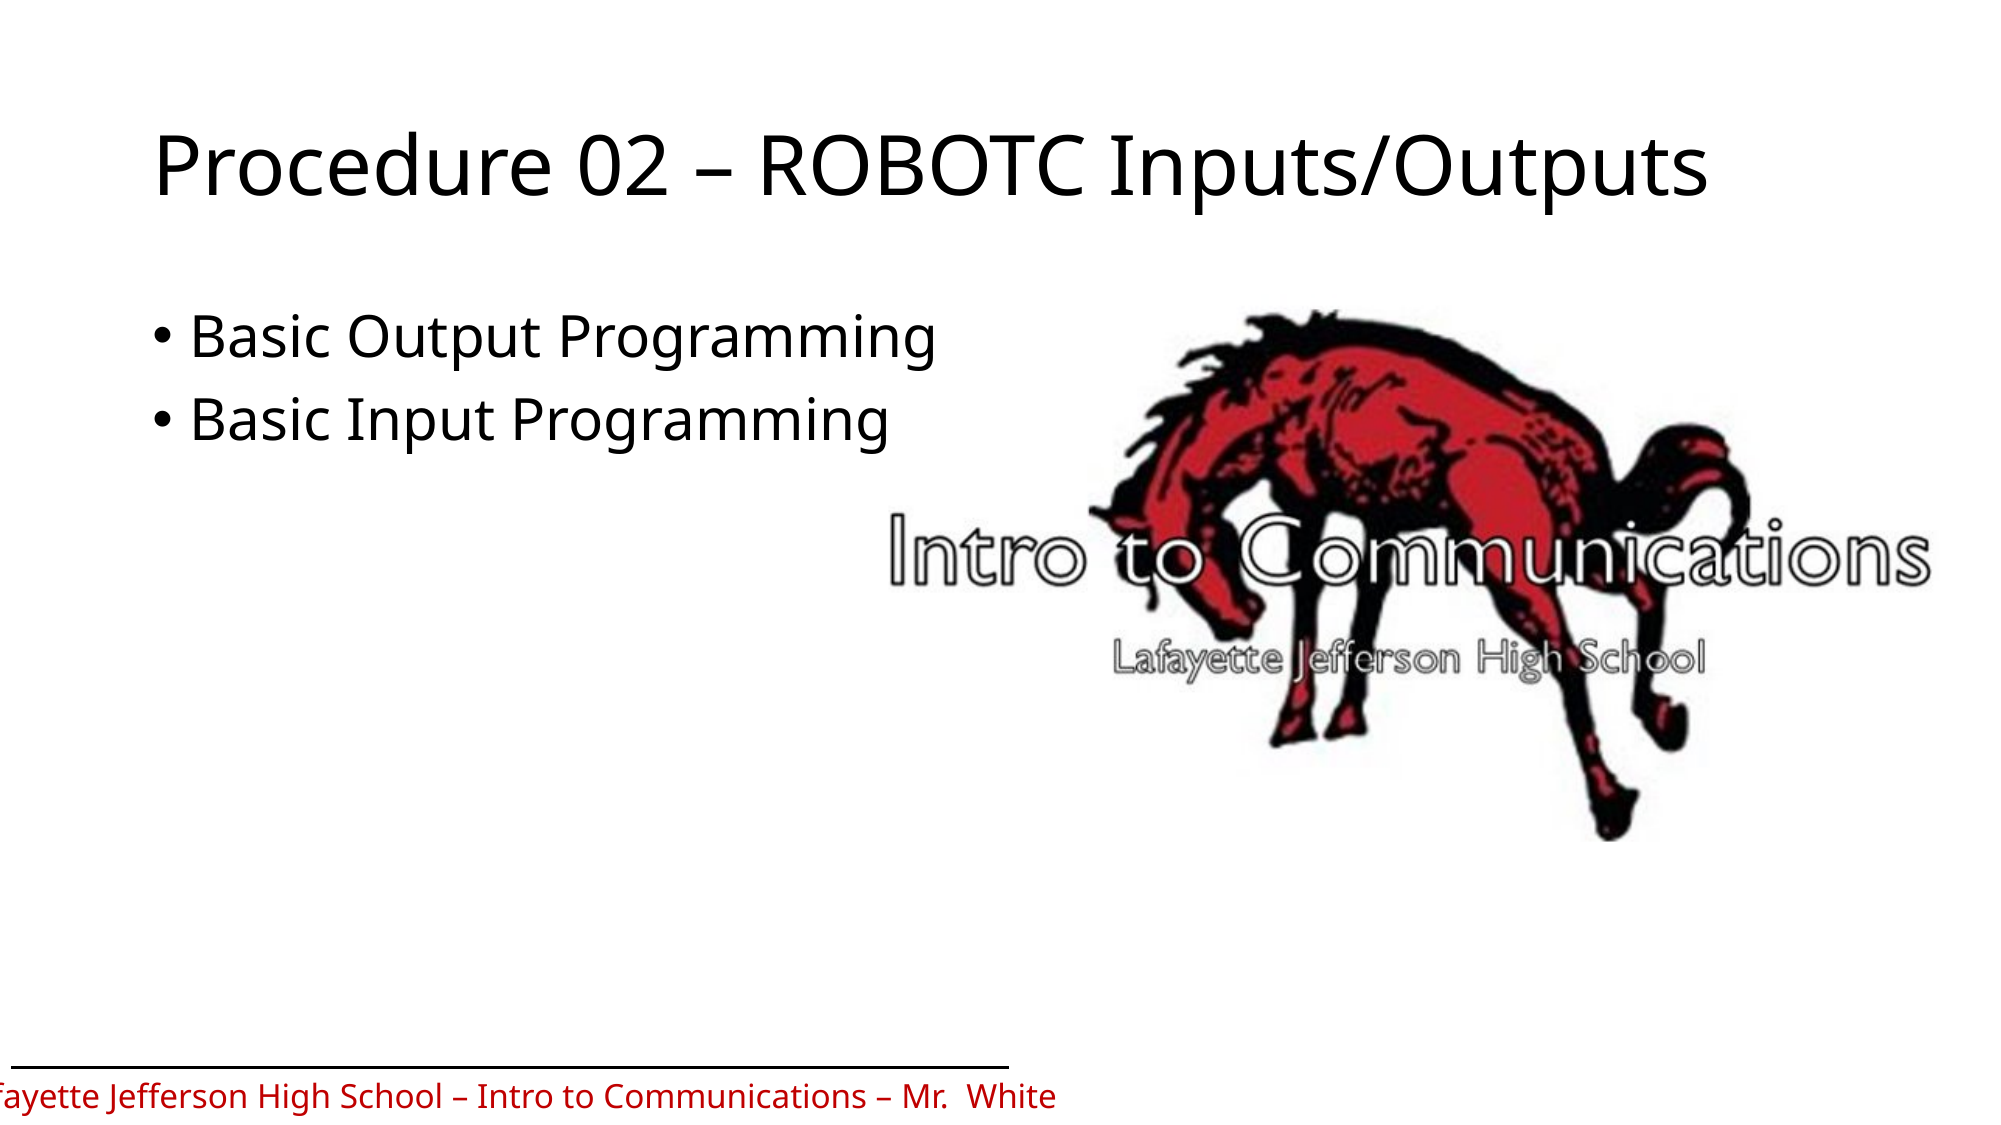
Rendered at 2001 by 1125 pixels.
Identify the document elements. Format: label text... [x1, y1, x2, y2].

title Procedure 02 – ROBOTC Inputs/Outputs [137, 59, 1863, 278]
text_box Lafayette Jefferson High School – Intro to Communications – Mr. White [0, 1067, 1074, 1123]
picture [864, 294, 1963, 873]
list Basic Output Programming Basic Input Programming [137, 299, 1863, 1014]
